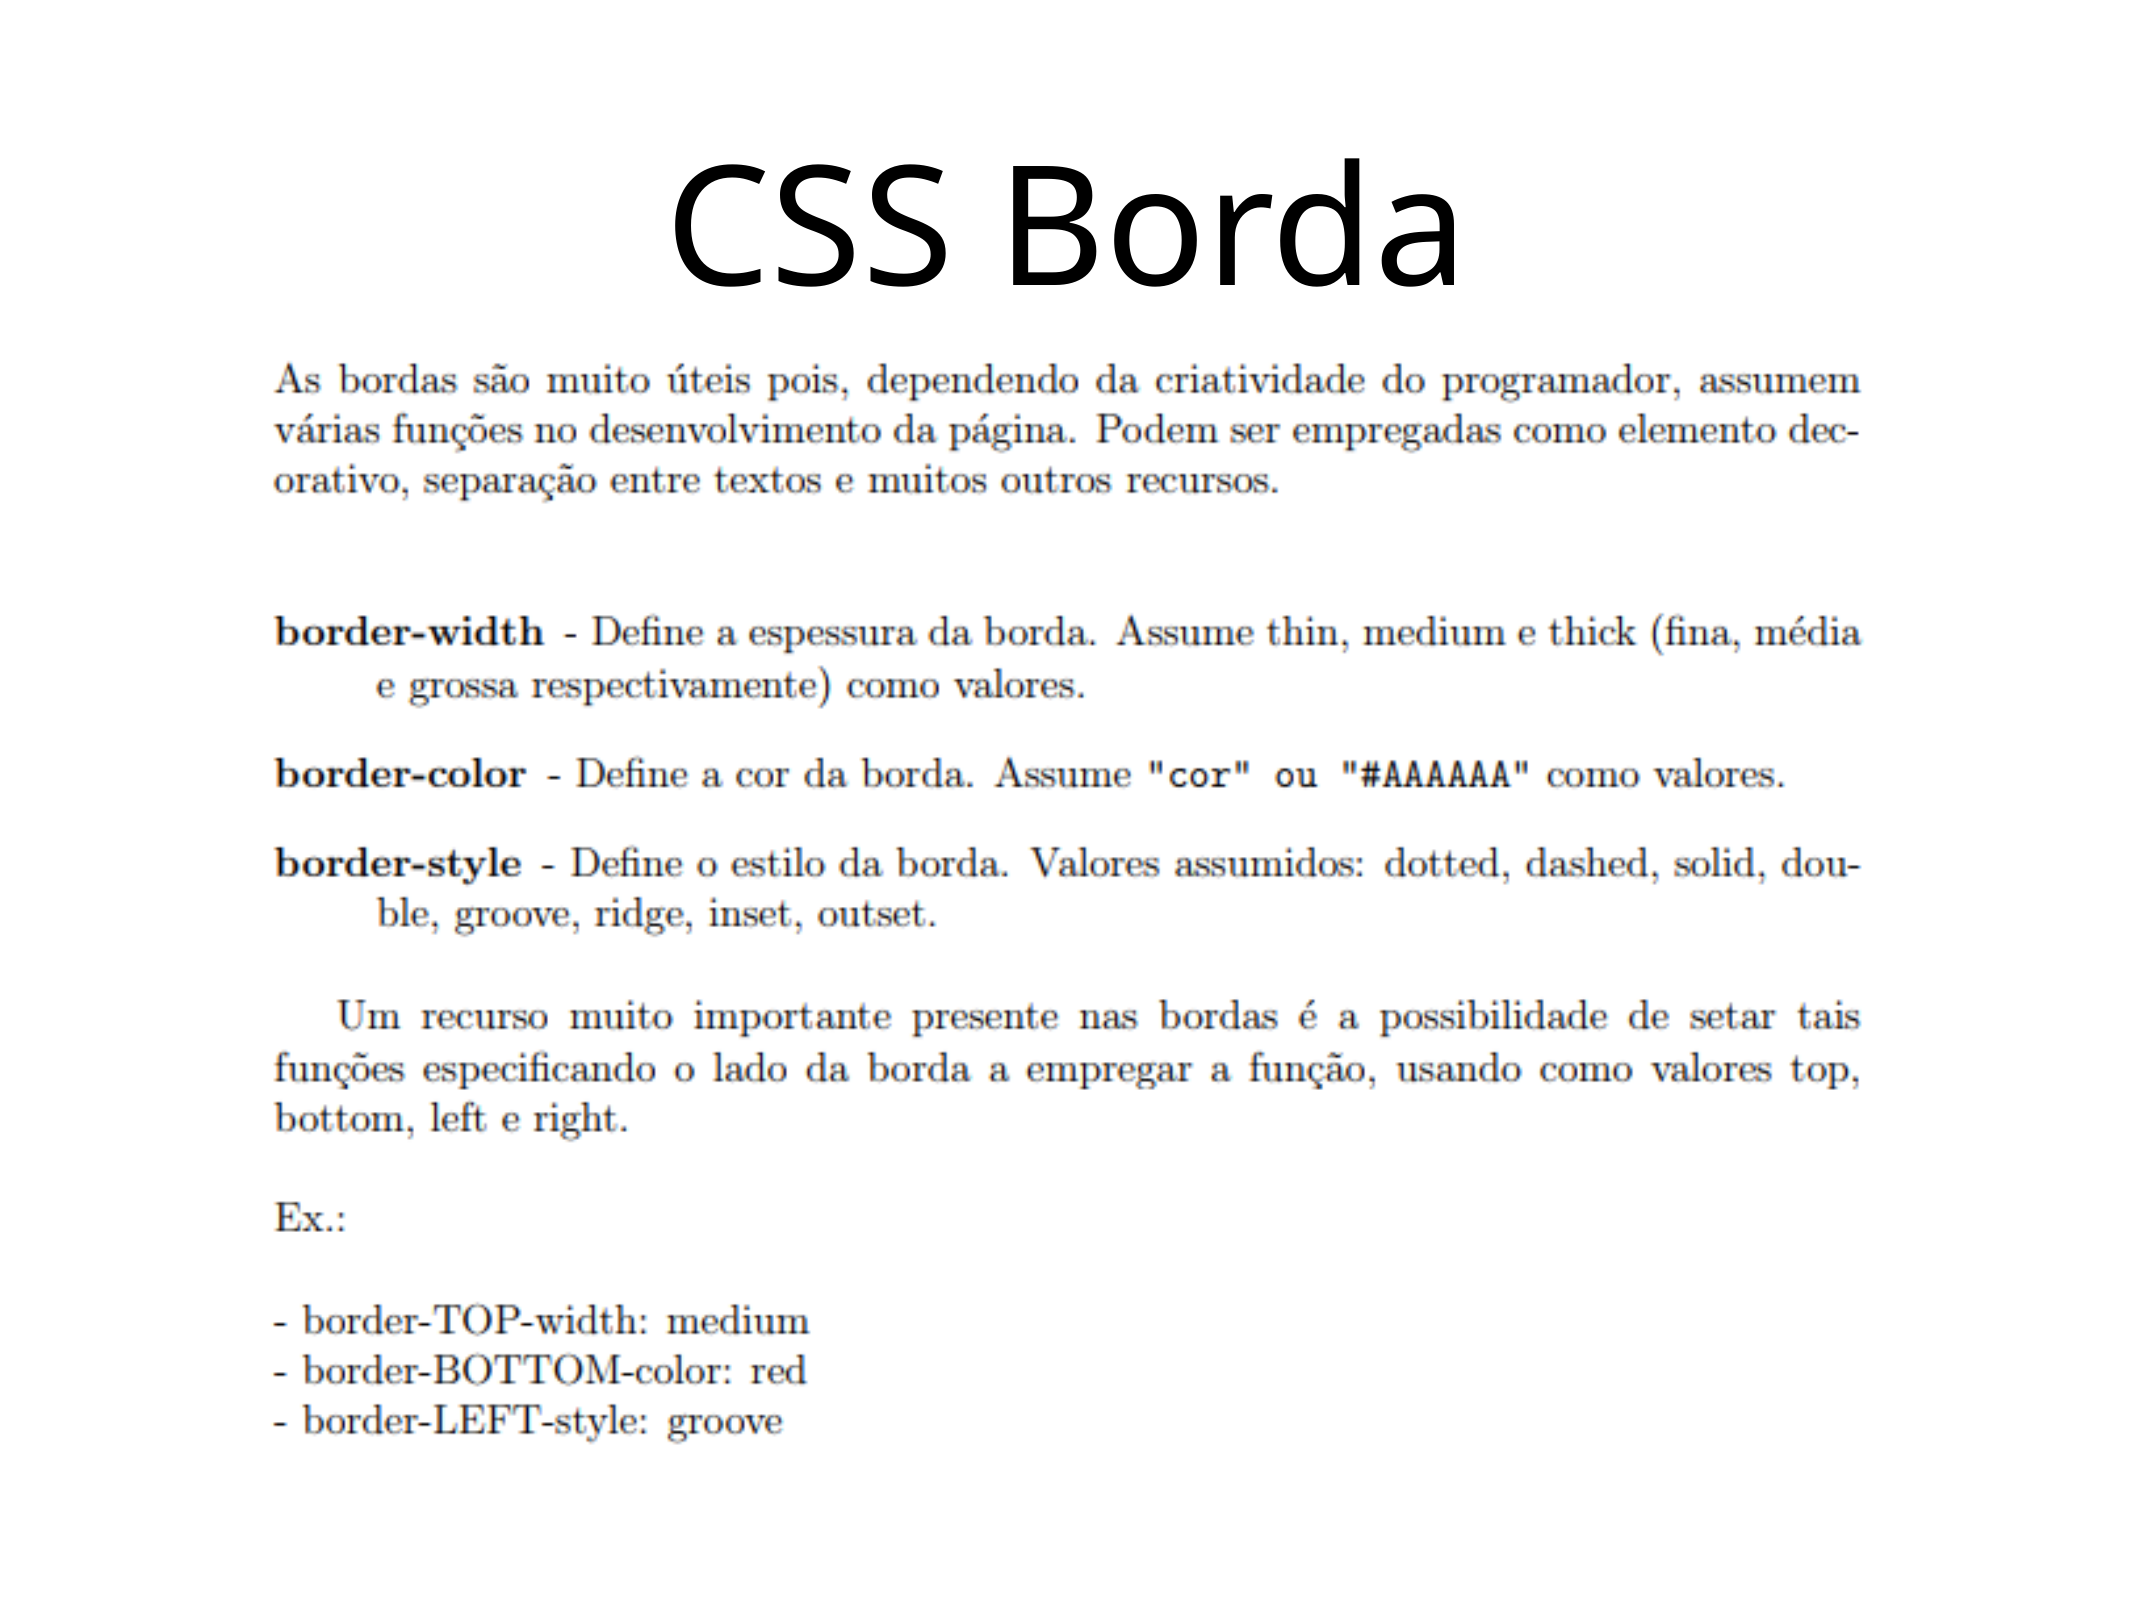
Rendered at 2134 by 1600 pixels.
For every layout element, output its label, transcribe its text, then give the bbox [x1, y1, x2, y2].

picture [258, 332, 1909, 1479]
title CSS Borda [155, 41, 1978, 397]
